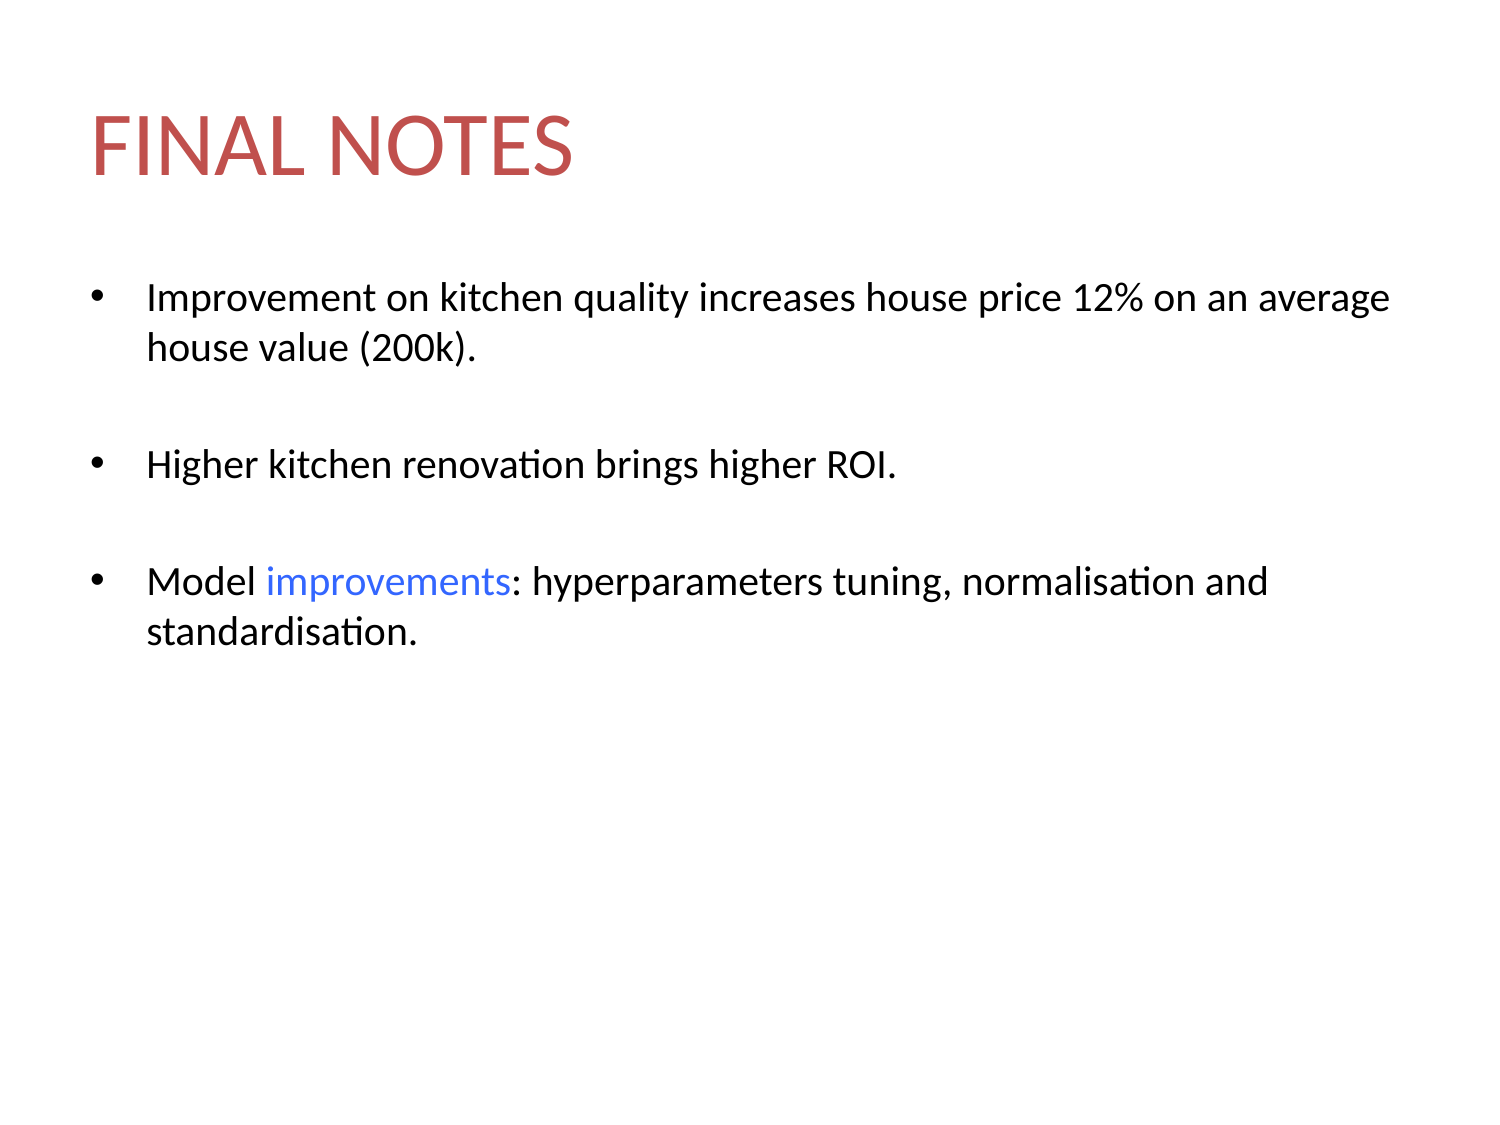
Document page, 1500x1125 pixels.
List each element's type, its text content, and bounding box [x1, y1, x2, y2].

title FINAL NOTES [75, 45, 1425, 233]
list Improvement on kitchen quality increases house price 12% on an average house value (200k). Higher kitchen renovation brings higher ROI. Model improvements: hyperparameters tuning, normalisation and standardisation. [75, 262, 1425, 1005]
